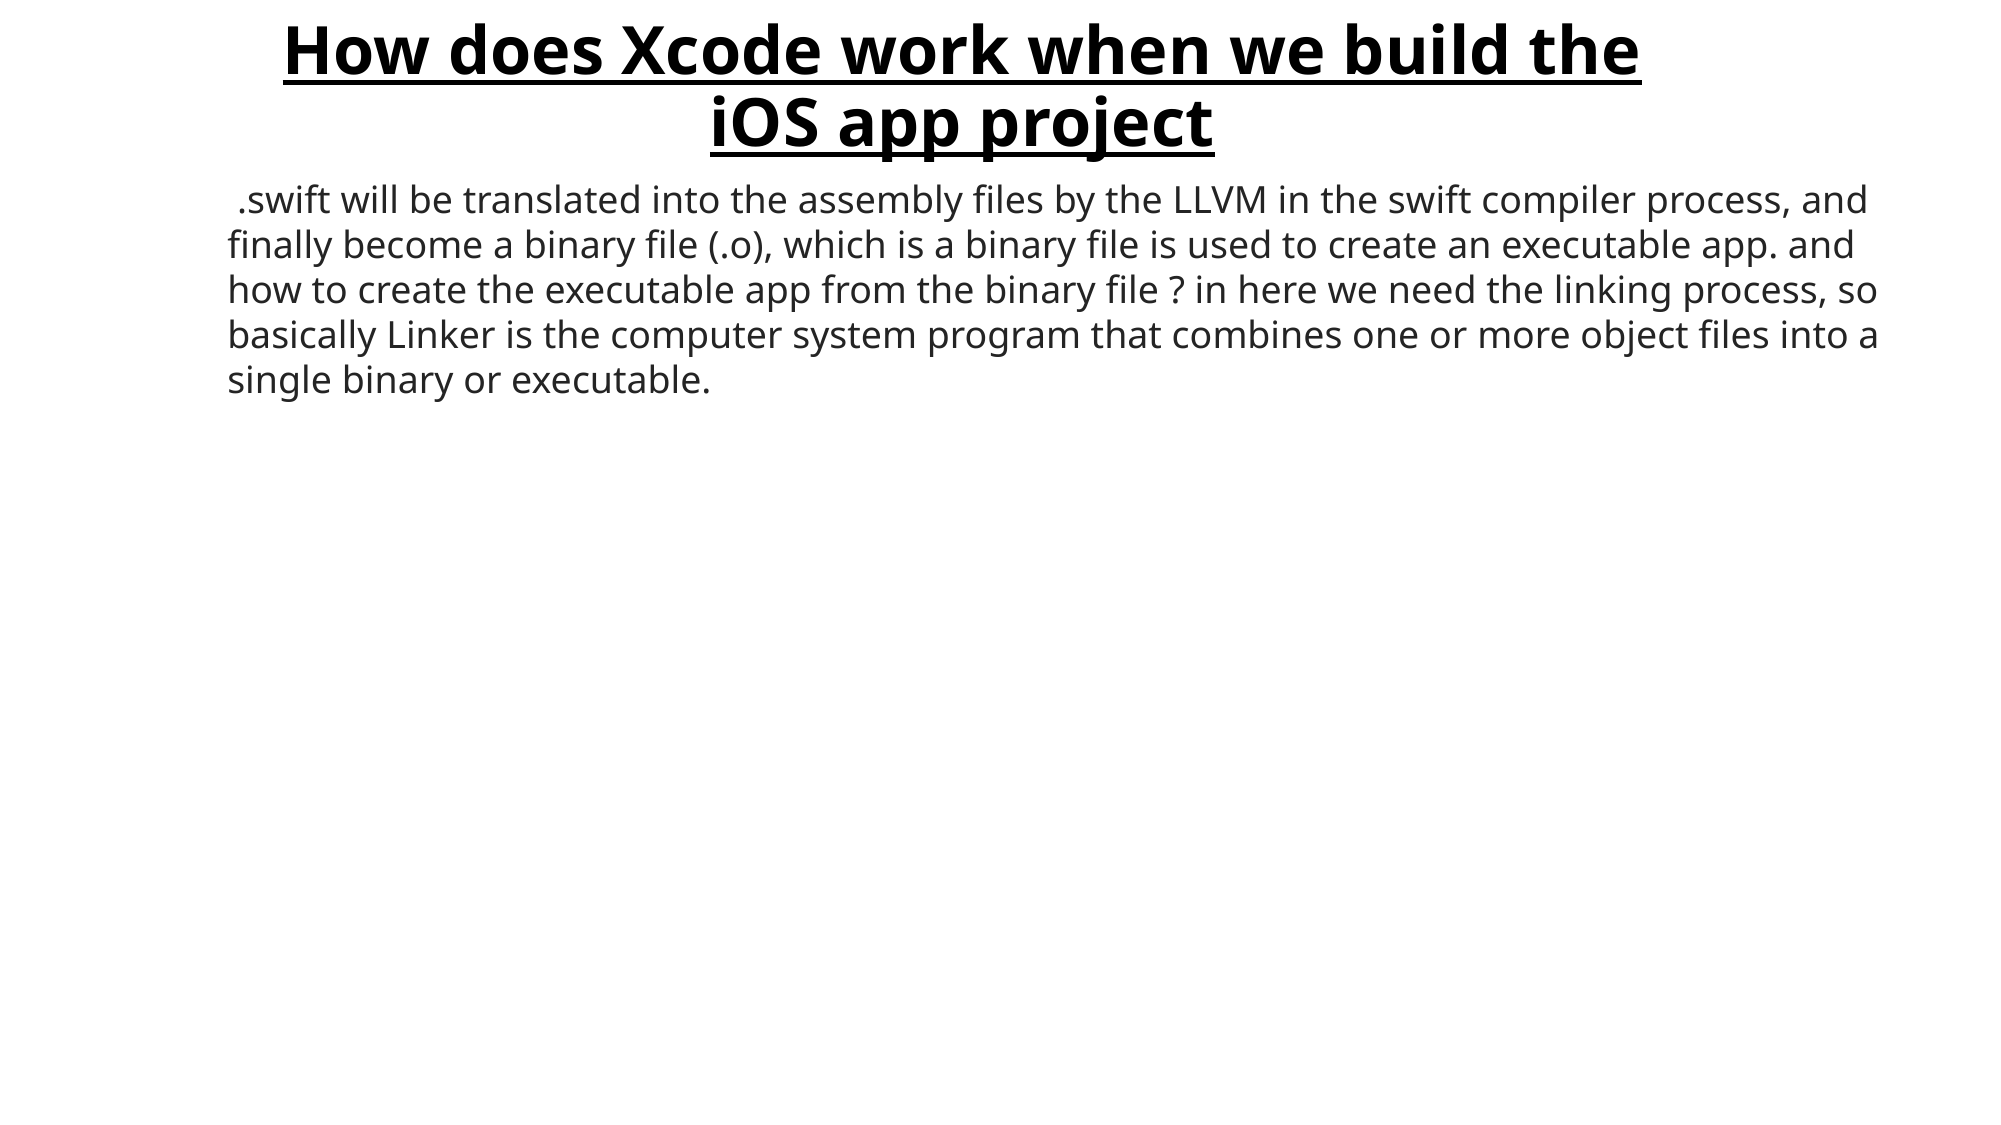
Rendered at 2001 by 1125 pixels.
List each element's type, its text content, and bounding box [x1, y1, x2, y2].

title How does Xcode work when we build the iOS app project [212, 62, 1713, 168]
text_box .swift will be translated into the assembly files by the LLVM in the swift compiler process, and finally become a binary file (.o), which is a binary file is used to create an executable app. and how to create the executable app from the binary file ? in here we need the linking process, so basically Linker is the computer system program that combines one or more object files into a single binary or executable. [212, 168, 1940, 454]
